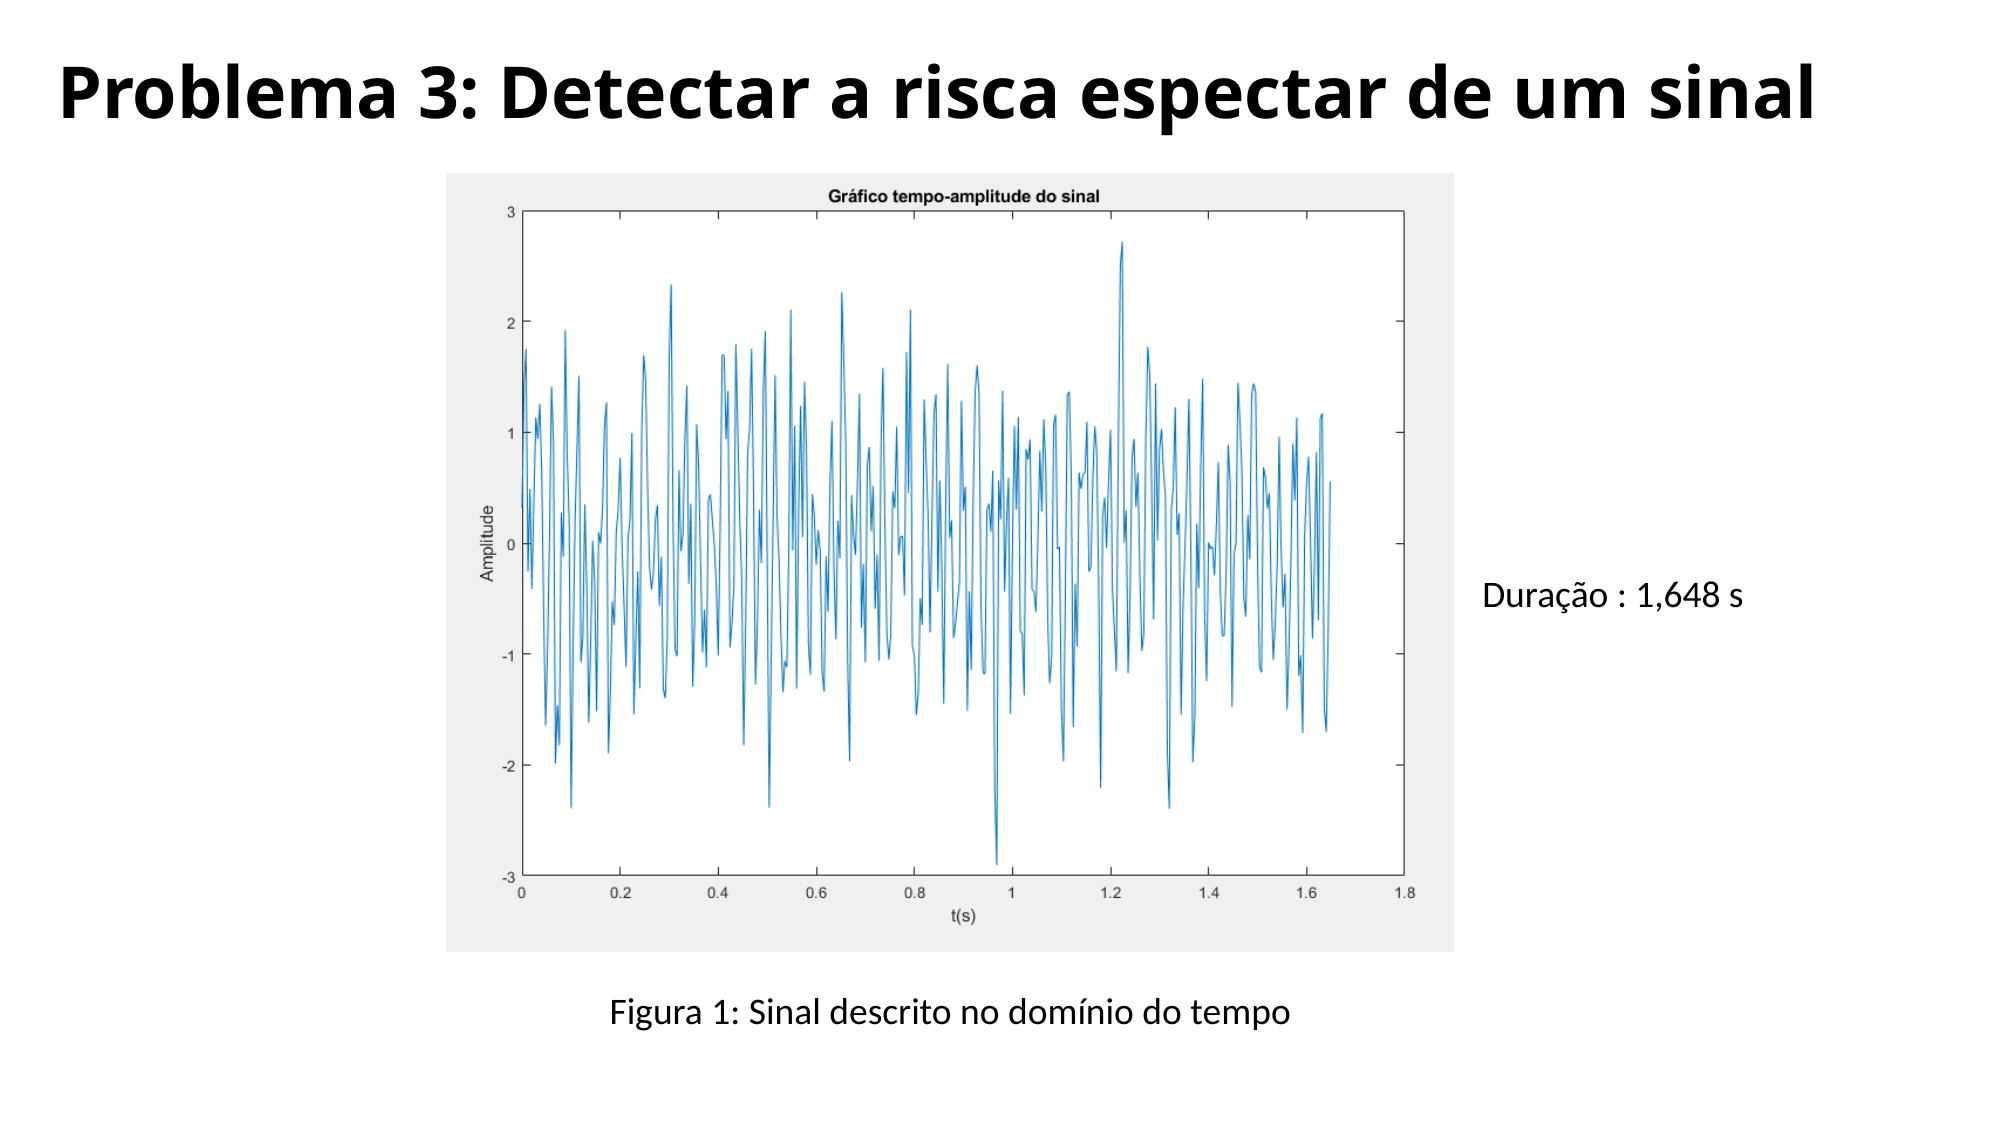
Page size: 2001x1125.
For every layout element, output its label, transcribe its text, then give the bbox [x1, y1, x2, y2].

picture [446, 173, 1455, 952]
title Problema 3: Detectar a risca espectar de um sinal [32, 28, 1842, 142]
text_box Figura 1: Sinal descrito no domínio do tempo [446, 979, 1454, 1040]
text_box Duração : 1,648 s [1467, 562, 1763, 623]
